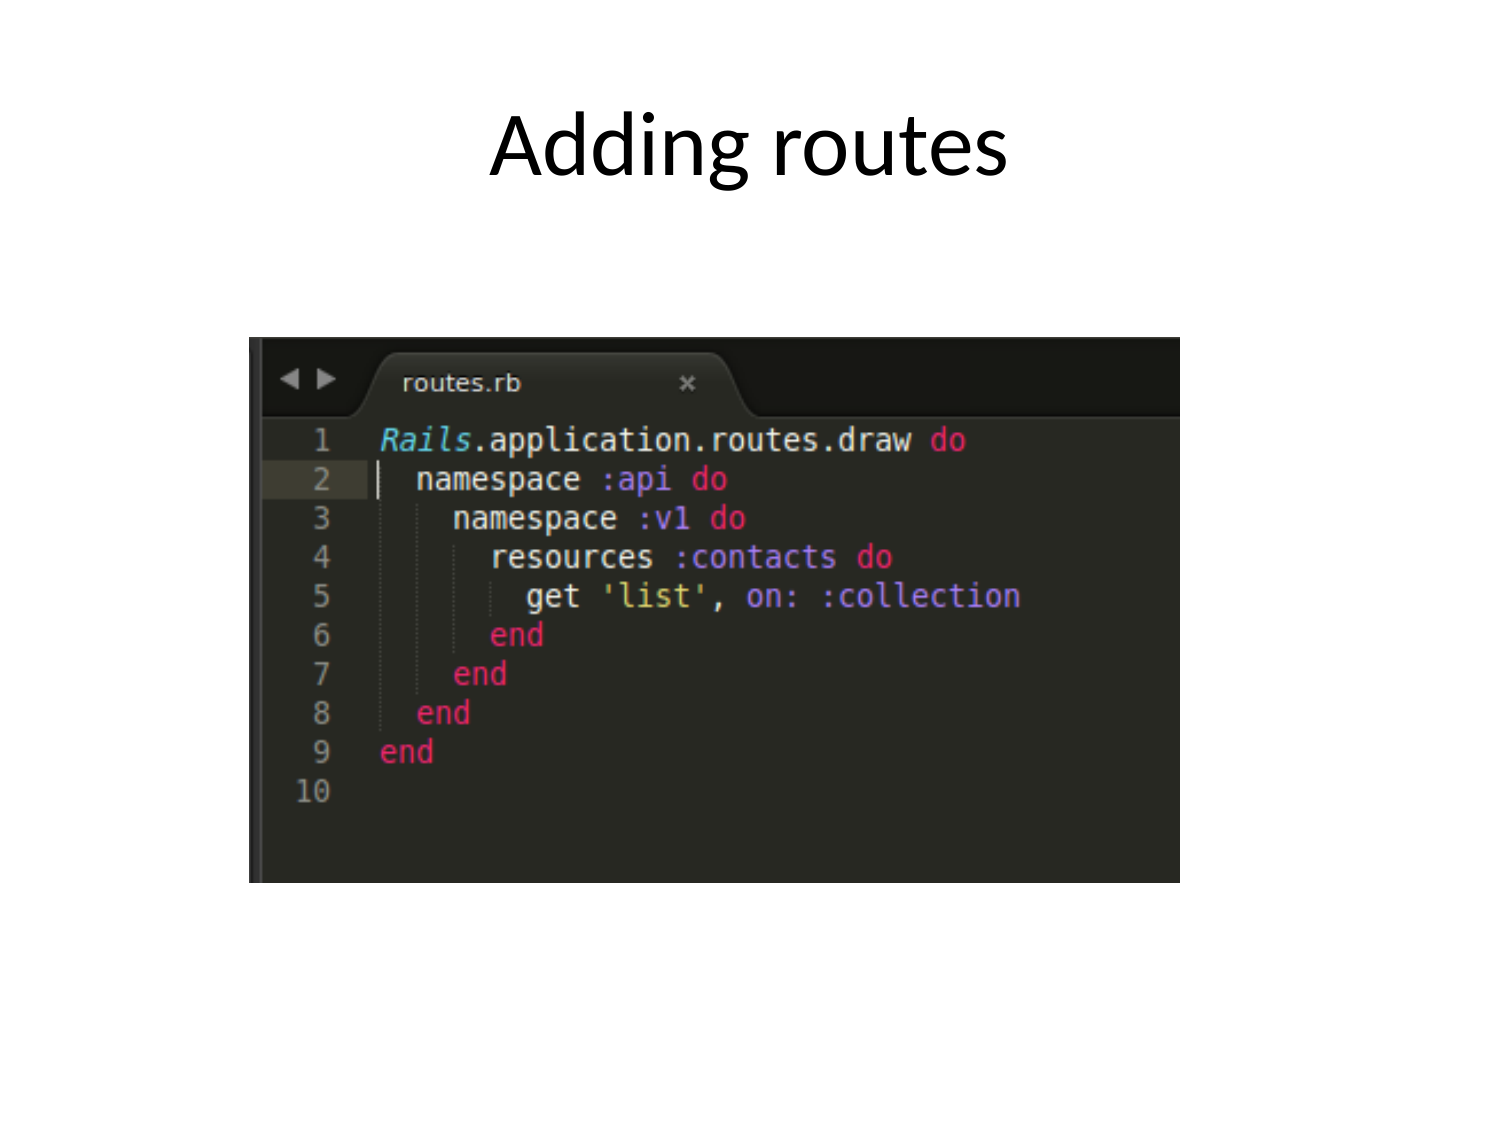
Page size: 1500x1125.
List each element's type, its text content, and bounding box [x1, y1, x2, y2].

picture [249, 337, 1180, 883]
title Adding routes [75, 45, 1425, 233]
